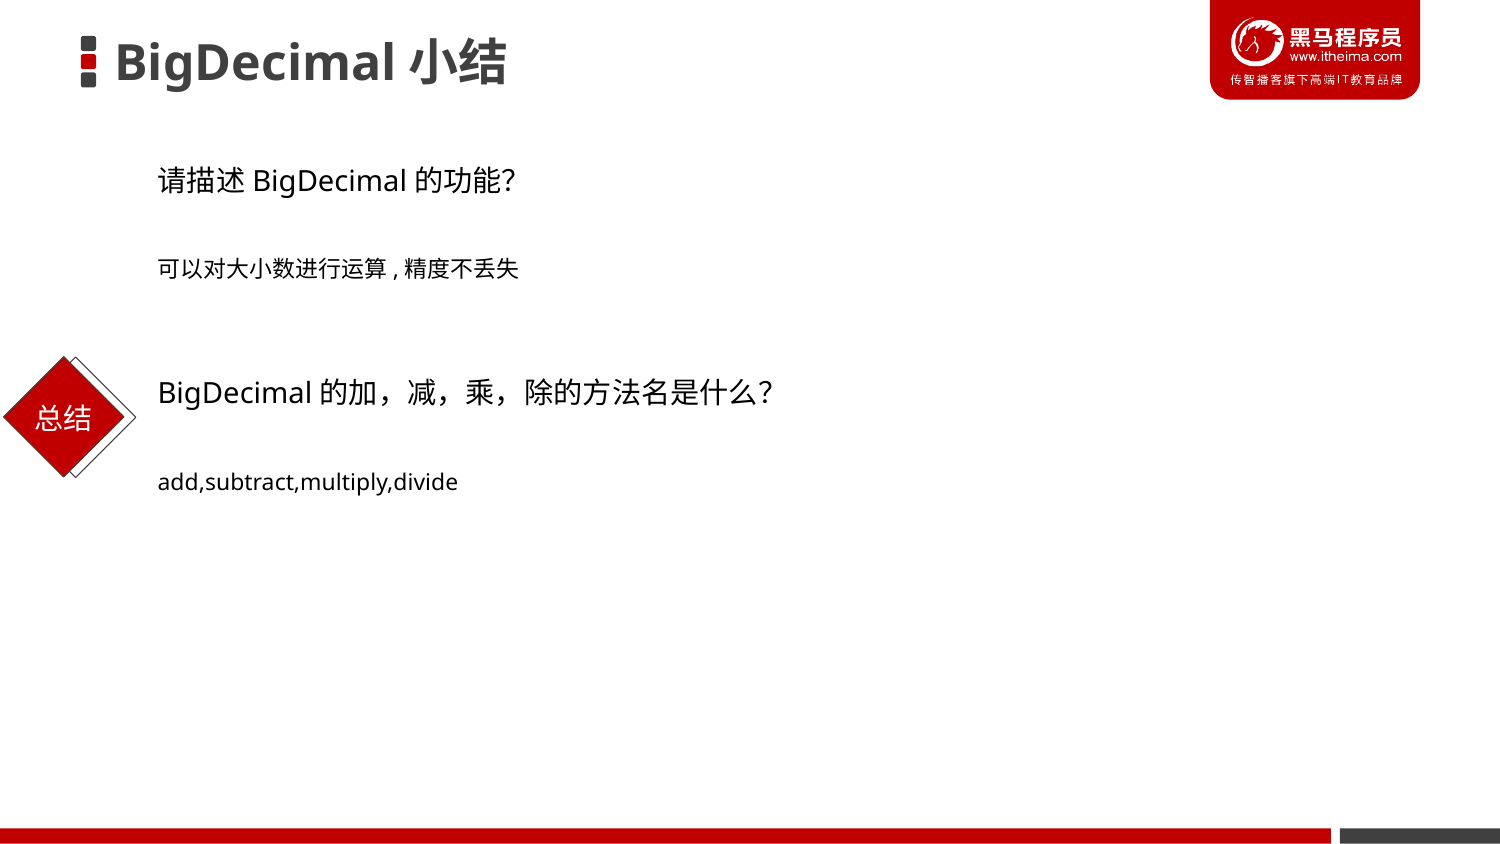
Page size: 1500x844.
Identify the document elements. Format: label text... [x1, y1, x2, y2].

list 可以对大小数进行运算,精度不丢失 [146, 225, 691, 312]
list add,subtract,multiply,divide [146, 438, 691, 525]
picture [1212, 8, 1421, 94]
list 请描述BigDecimal的功能？ [146, 138, 691, 203]
title BigDecimal小结 [103, 29, 1183, 93]
list BigDecimal的加，减，乘，除的方法名是什么？ [146, 351, 857, 415]
